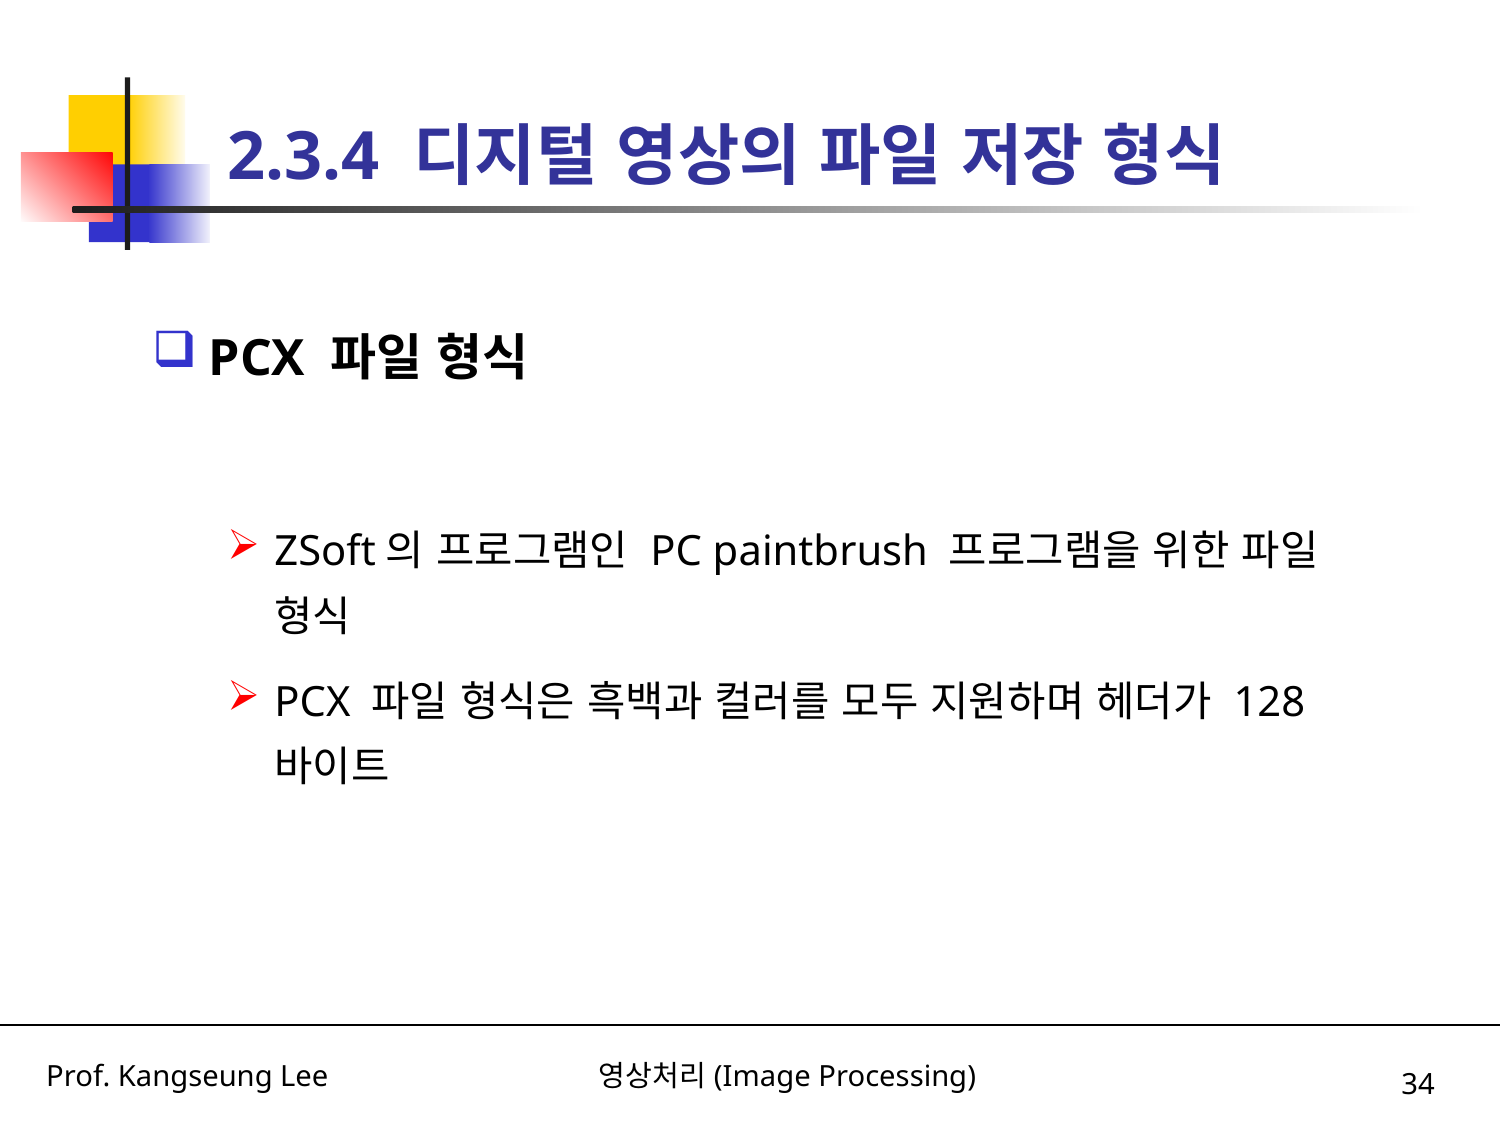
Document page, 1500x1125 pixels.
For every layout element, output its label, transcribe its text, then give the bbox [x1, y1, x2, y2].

title 2.3.4 디지털 영상의 파일 저장 형식 [212, 62, 1338, 200]
slide_number 34 [1137, 1037, 1450, 1113]
list PCX 파일 형식 ZSoft의 프로그램인 PC paintbrush 프로그램을 위한 파일 형식 PCX 파일 형식은 흑백과 컬러를 모두 지원하며 헤더가 128바이트 [137, 299, 1413, 975]
footer Prof. Kangseung Lee [0, 1050, 488, 1100]
